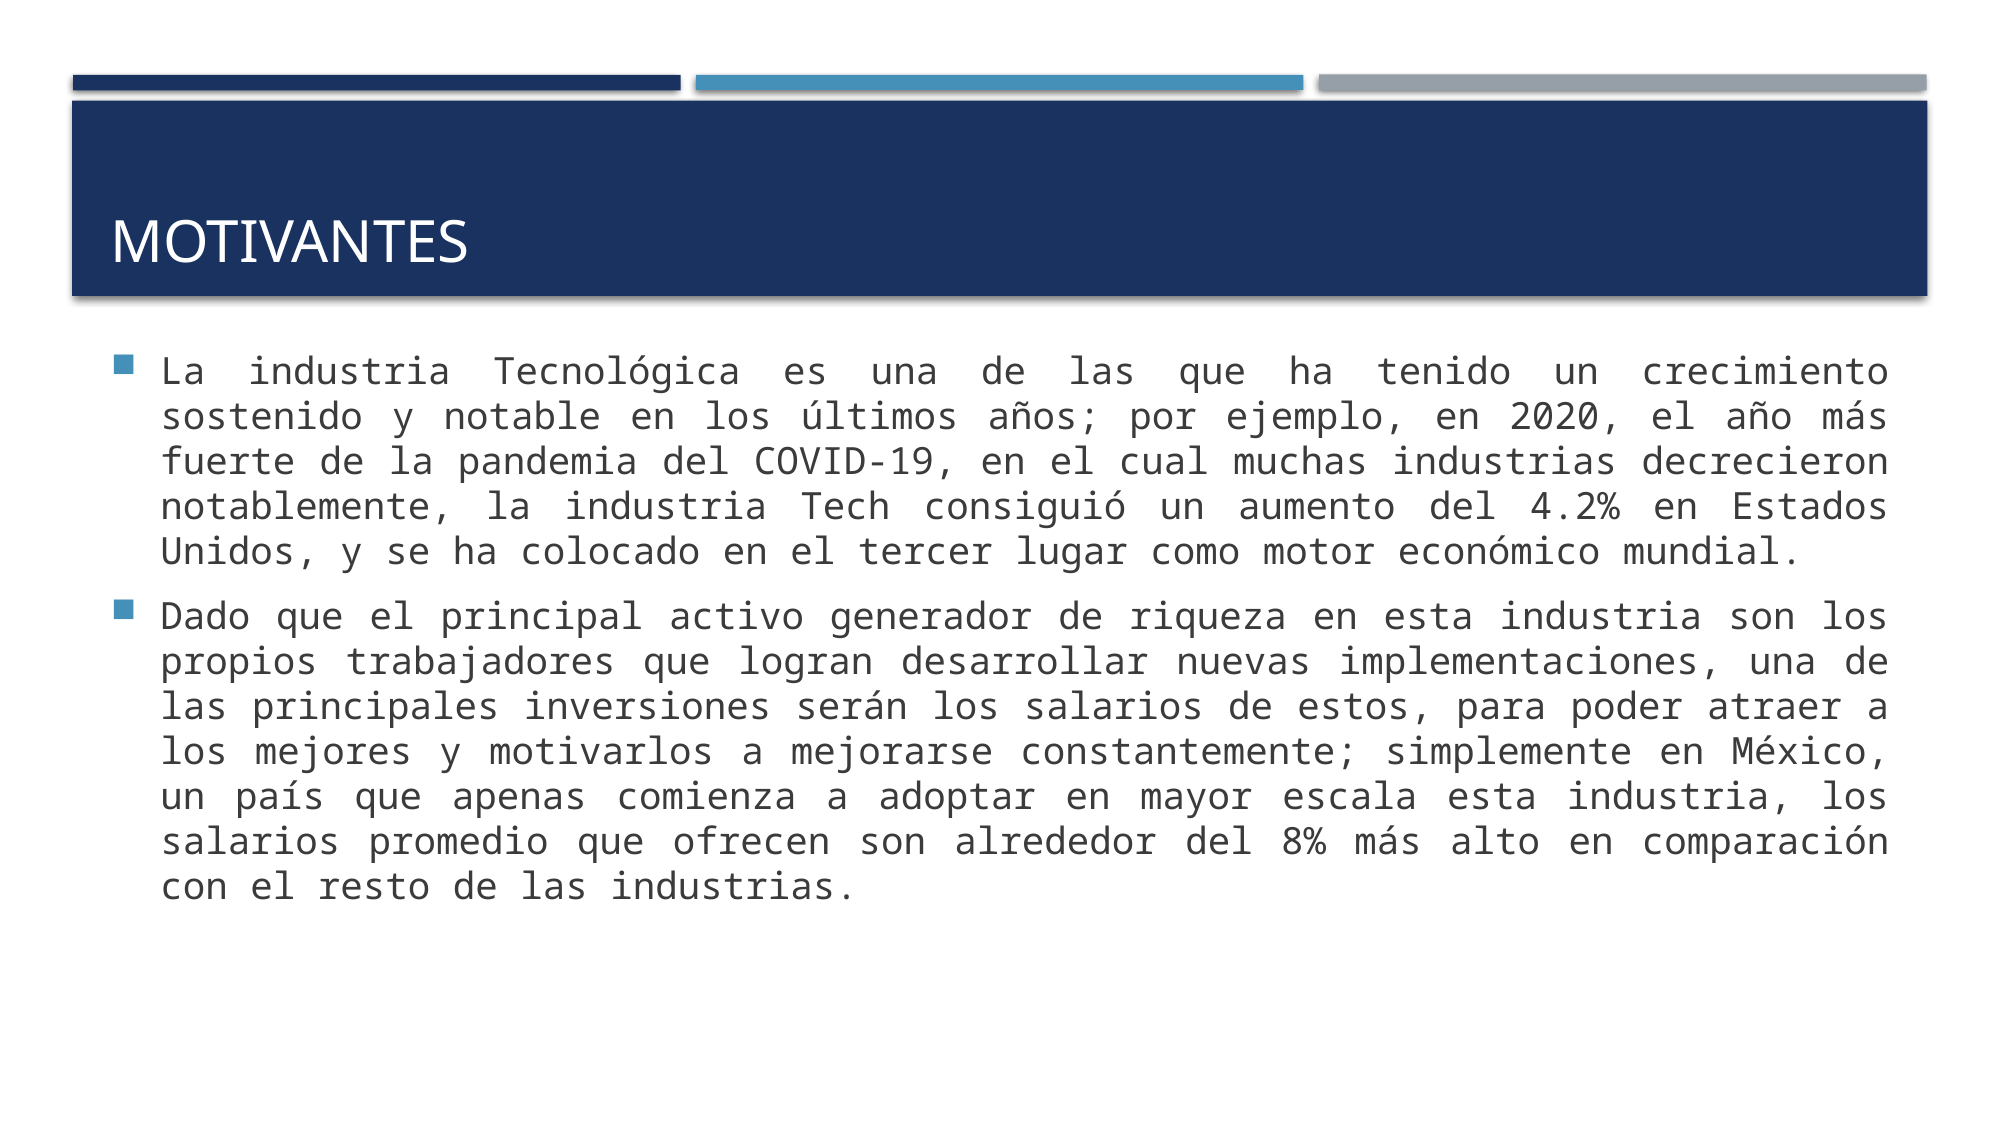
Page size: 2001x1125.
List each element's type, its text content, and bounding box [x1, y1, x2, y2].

title Motivantes [95, 115, 1905, 282]
list La industria Tecnológica es una de las que ha tenido un crecimiento sostenido y notable en los últimos años; por ejemplo, en 2020, el año más fuerte de la pandemia del COVID-19, en el cual muchas industrias decrecieron notablemente, la industria Tech consiguió un aumento del 4.2% en Estados Unidos, y se ha colocado en el tercer lugar como motor económico mundial. Dado que el principal activo generador de riqueza en esta industria son los propios trabajadores que logran desarrollar nuevas implementaciones, una de las principales inversiones serán los salarios de estos, para poder atraer a los mejores y motivarlos a mejorarse constantemente; simplemente en México, un país que apenas comienza a adoptar en mayor escala esta industria, los salarios promedio que ofrecen son alrededor del 8% más alto en comparación con el resto de las industrias. [95, 357, 1905, 962]
